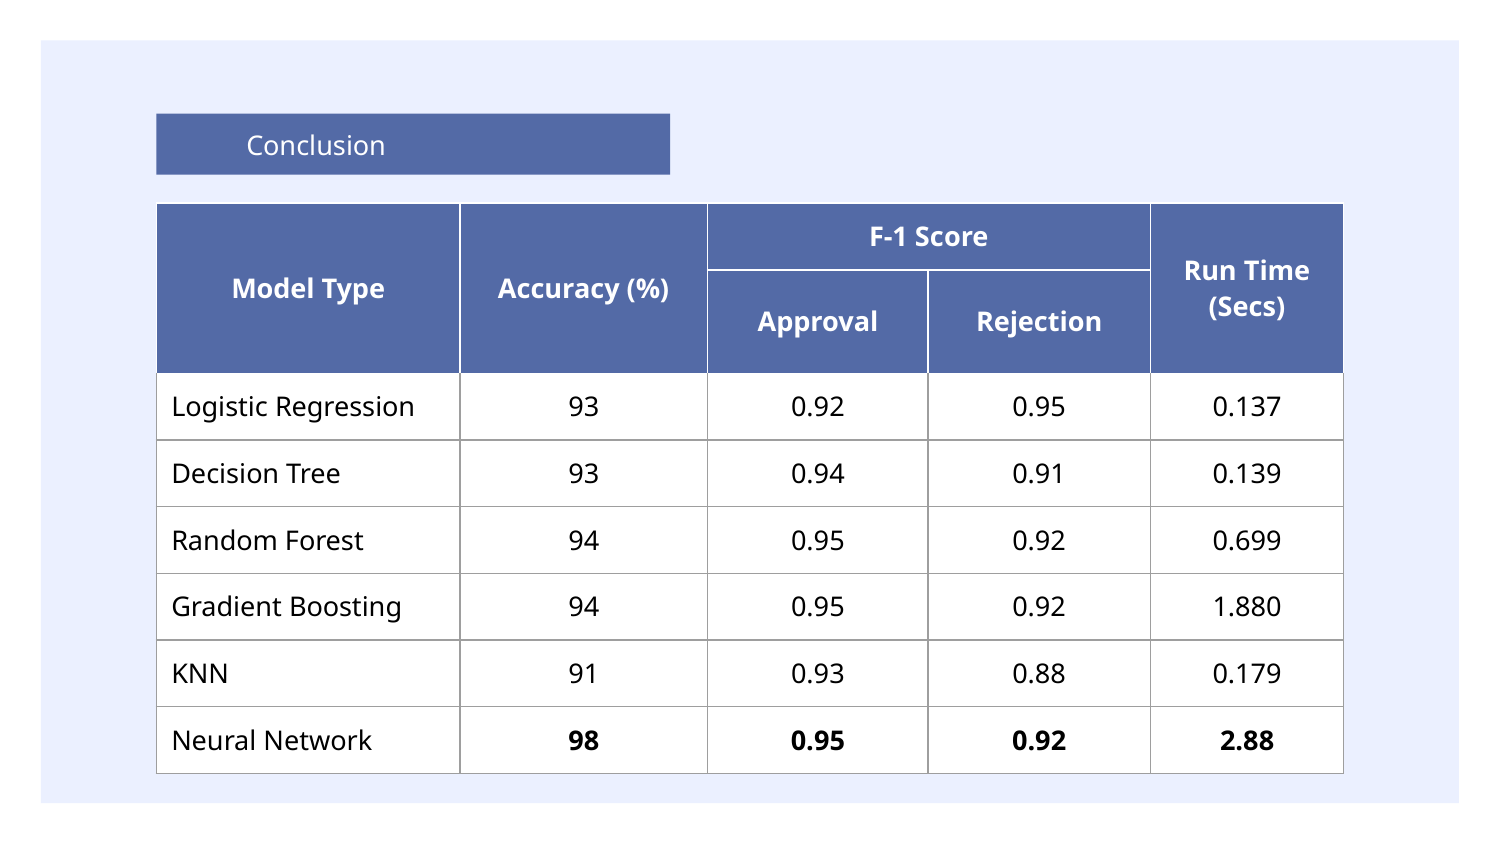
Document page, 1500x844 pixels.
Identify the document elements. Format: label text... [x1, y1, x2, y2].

table_cell 0.94 [708, 441, 927, 506]
table_cell Decision Tree [157, 441, 459, 506]
table_cell 93 [461, 441, 707, 506]
table_header Model Type [157, 204, 459, 373]
table_header Run Time (Secs) [1151, 204, 1343, 373]
table_cell 0.95 [708, 707, 927, 773]
table_cell Rejection [929, 271, 1150, 373]
table_cell Logistic Regression [157, 374, 459, 439]
table_cell 0.92 [708, 374, 927, 439]
table_cell 0.139 [1151, 441, 1343, 506]
table_cell KNN [157, 641, 459, 706]
table_cell Approval [708, 271, 927, 373]
table_cell 0.95 [929, 374, 1150, 439]
table_cell 0.93 [708, 641, 927, 706]
table_cell 94 [461, 574, 707, 639]
table_cell Neural Network [157, 707, 459, 773]
table_cell 98 [461, 707, 707, 773]
table_header F-1 Score [708, 204, 1150, 269]
table_cell Random Forest [157, 507, 459, 573]
table_cell Gradient Boosting [157, 574, 459, 639]
table_cell 0.92 [929, 507, 1150, 573]
table_cell 0.88 [929, 641, 1150, 706]
table_cell 0.92 [929, 707, 1150, 773]
table_cell 94 [461, 507, 707, 573]
subtitle Conclusion [156, 113, 671, 175]
table_cell 0.137 [1151, 374, 1343, 439]
table_cell 1.880 [1151, 574, 1343, 639]
table_cell 0.179 [1151, 641, 1343, 706]
table_cell 0.95 [708, 574, 927, 639]
table_cell 93 [461, 374, 707, 439]
table_cell 2.88 [1151, 707, 1343, 773]
table_cell 0.91 [929, 441, 1150, 506]
table_cell 0.95 [708, 507, 927, 573]
table_header Accuracy (%) [461, 204, 707, 373]
table_cell 0.92 [929, 574, 1150, 639]
table_cell 0.699 [1151, 507, 1343, 573]
table_cell 91 [461, 641, 707, 706]
